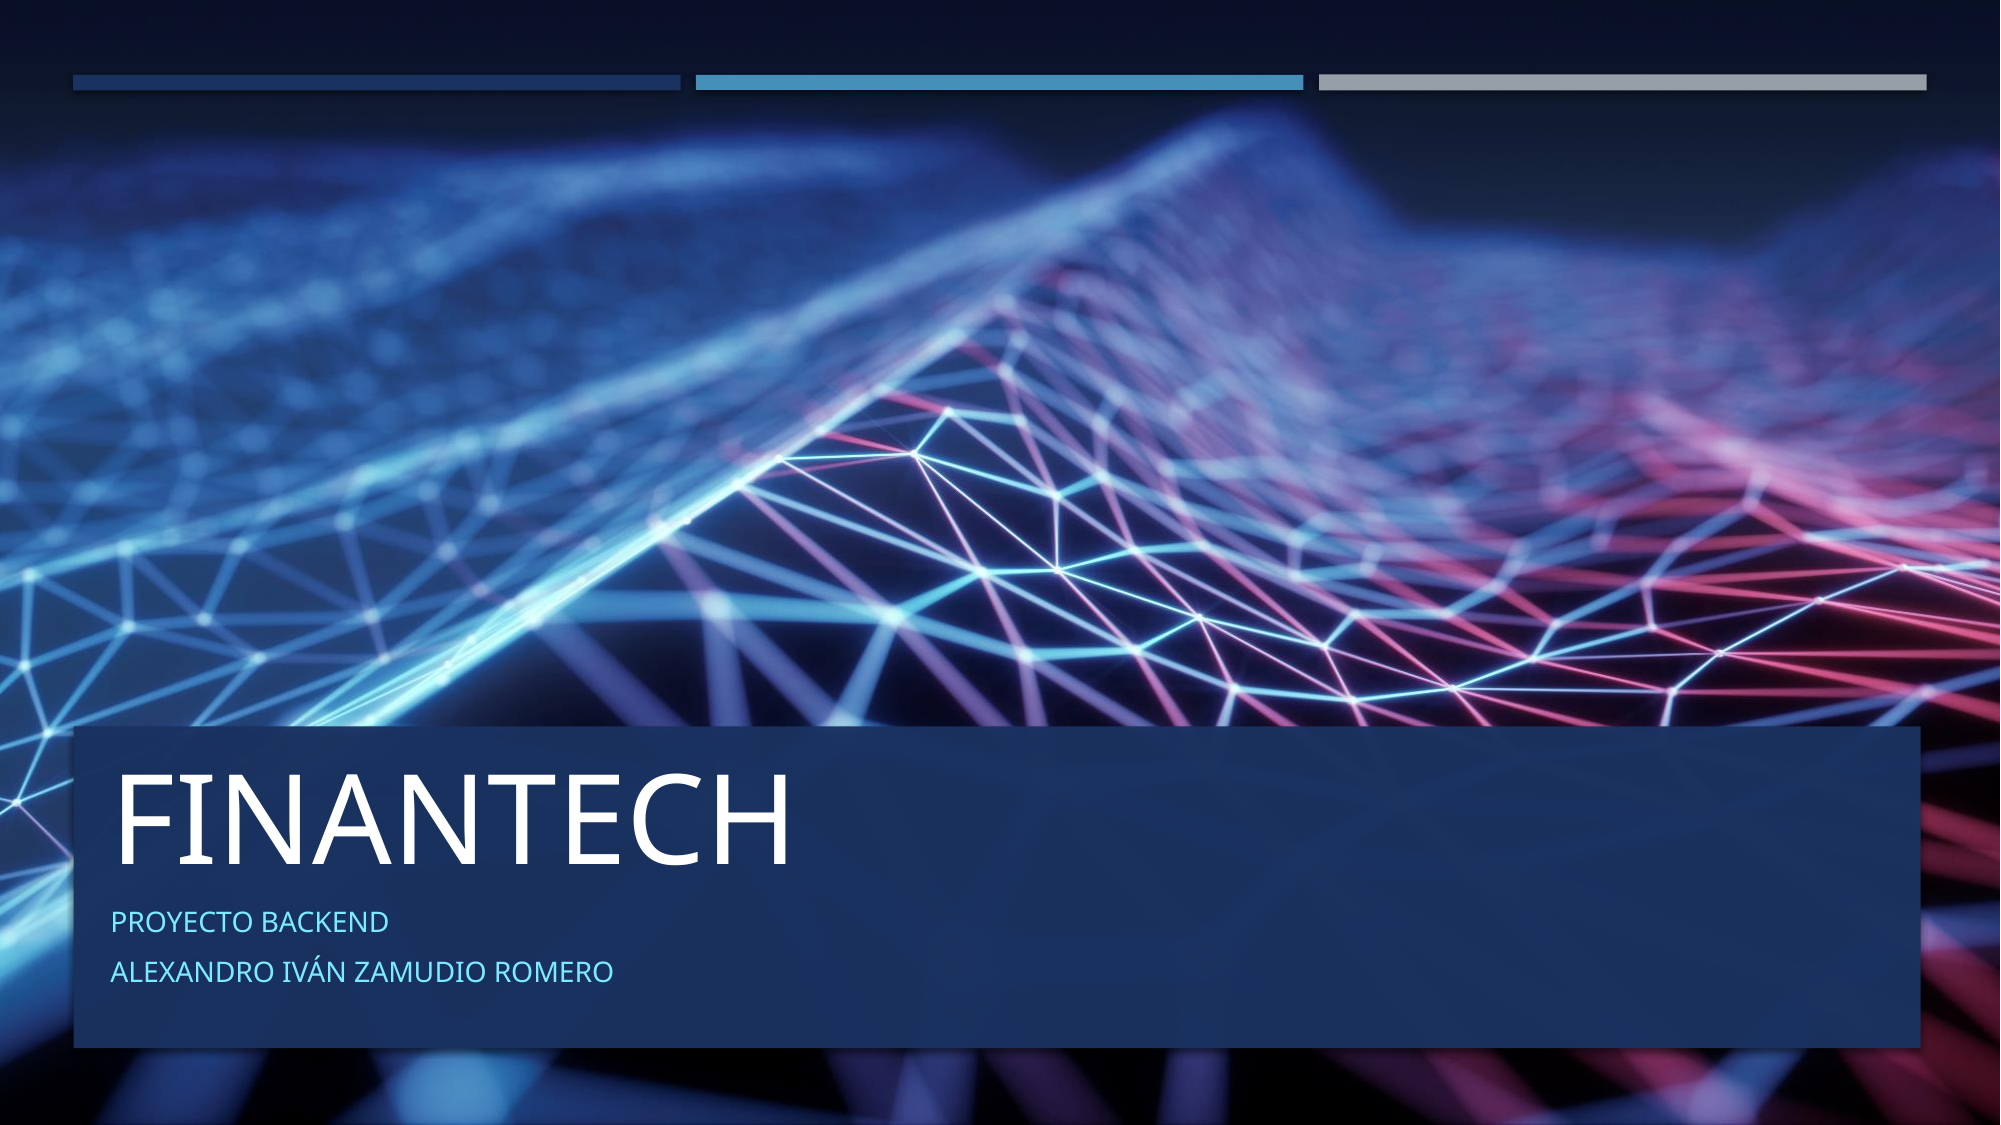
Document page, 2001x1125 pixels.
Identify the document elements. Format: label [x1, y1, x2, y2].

picture [0, 0, 2000, 1125]
text_box [72, 73, 1928, 92]
